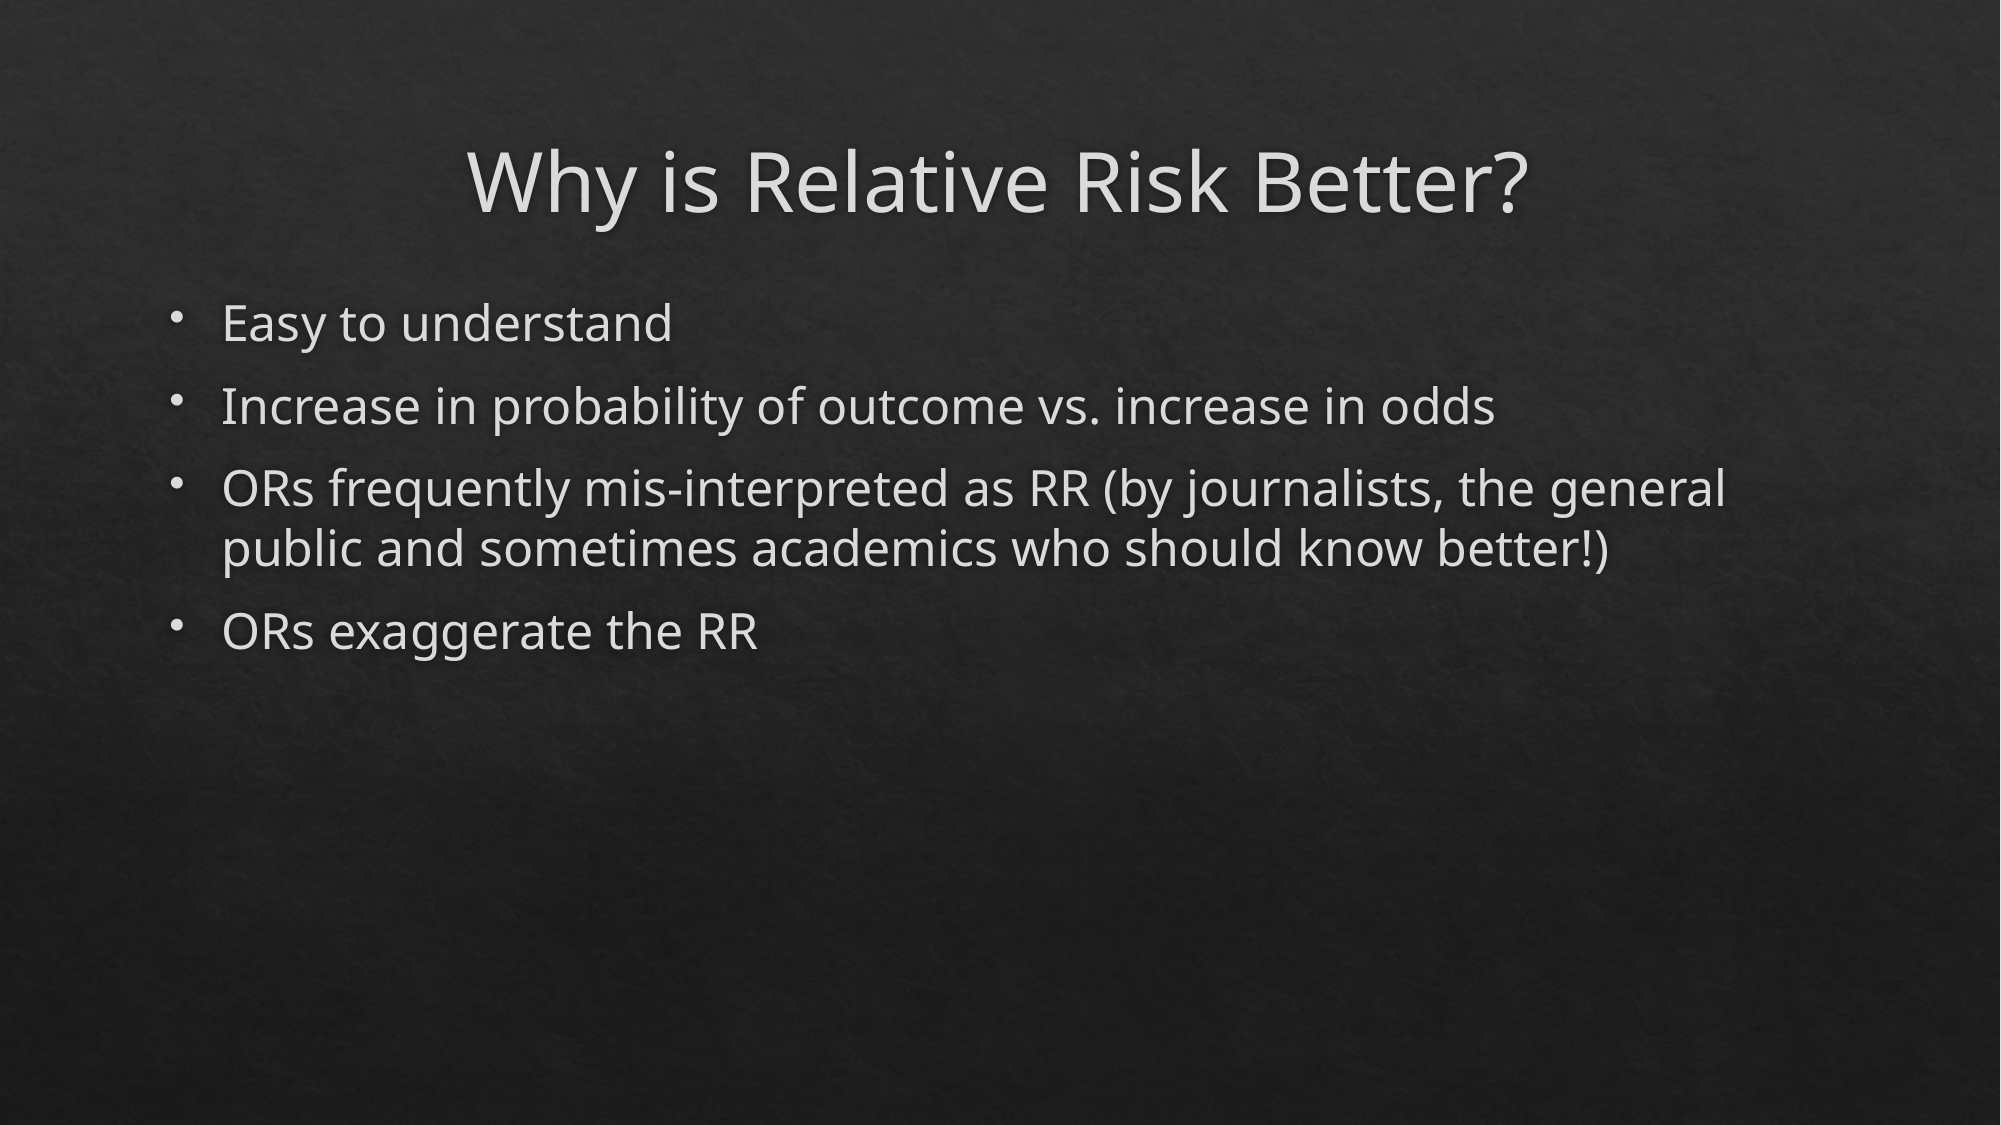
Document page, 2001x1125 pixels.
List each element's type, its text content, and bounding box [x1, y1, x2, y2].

title Why is Relative Risk Better? [149, 99, 1849, 260]
list Easy to understand Increase in probability of outcome vs. increase in odds ORs frequently mis-interpreted as RR (by journalists, the general public and sometimes academics who should know better!) ORs exaggerate the RR [149, 284, 1849, 950]
